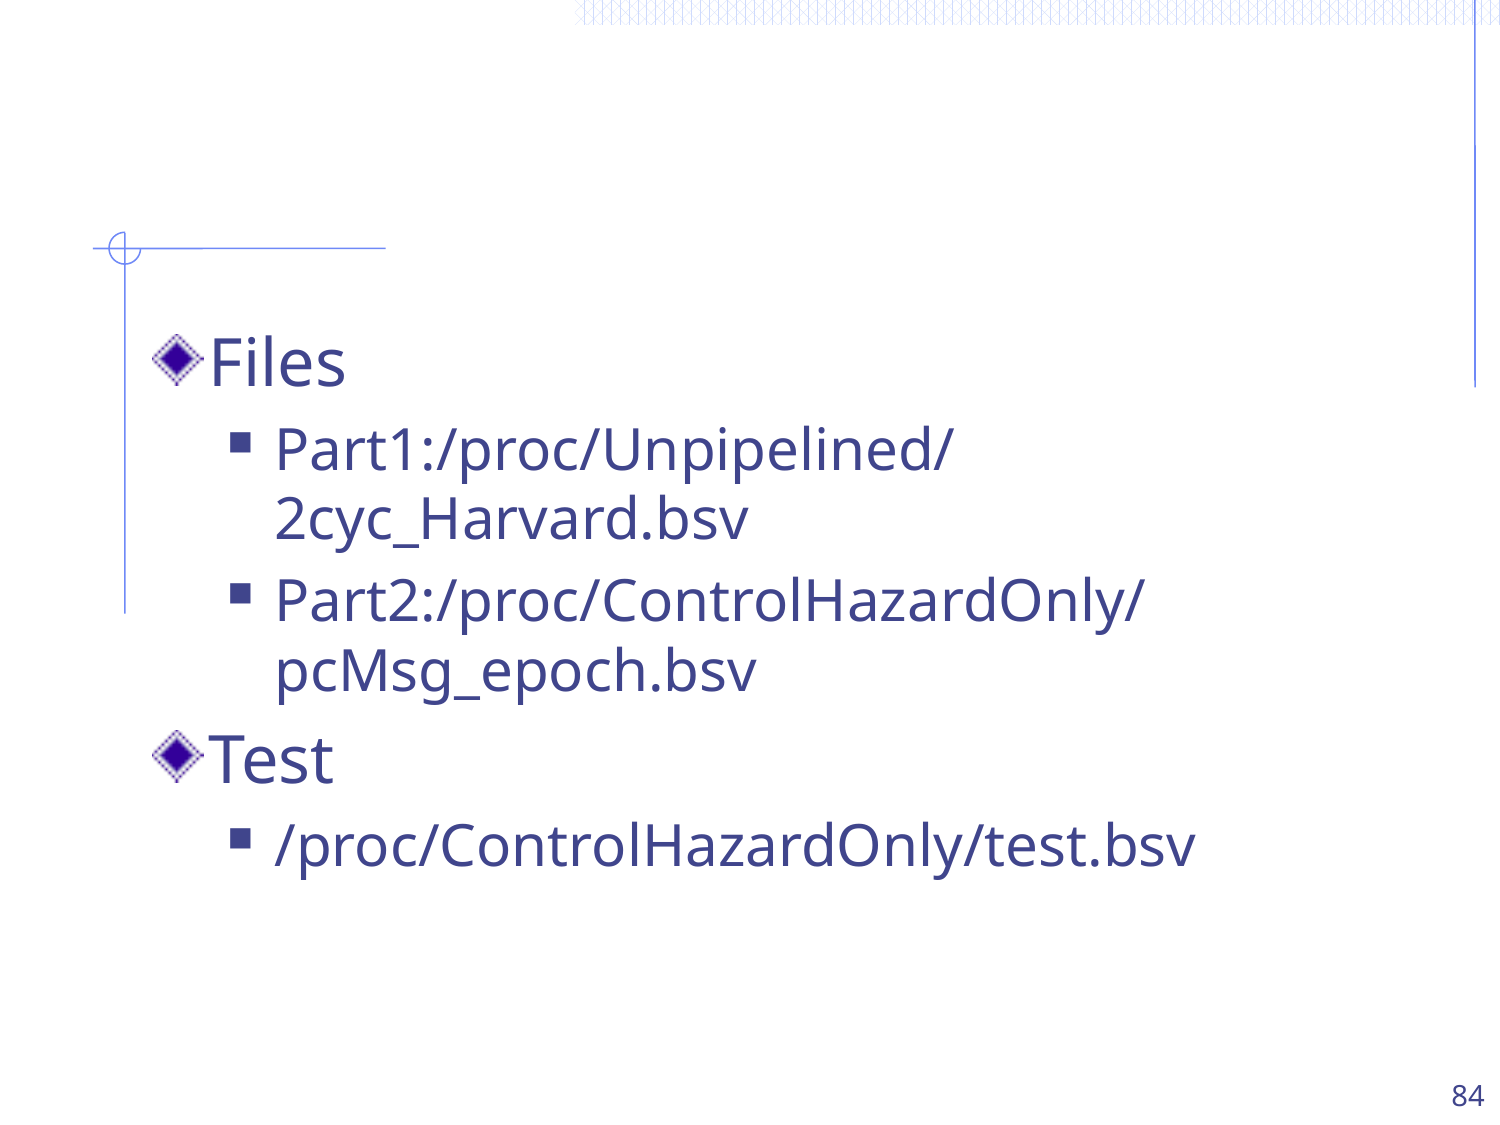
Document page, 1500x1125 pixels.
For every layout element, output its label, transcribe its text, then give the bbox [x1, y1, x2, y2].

list Files Part1:/proc/Unpipelined/2cyc_Harvard.bsv Part2:/proc/ControlHazardOnly/pcMsg_epoch.bsv Test /proc/ControlHazardOnly/test.bsv [137, 312, 1413, 988]
picture [152, 334, 204, 386]
picture [152, 730, 204, 783]
slide_number 84 [1187, 1049, 1500, 1125]
